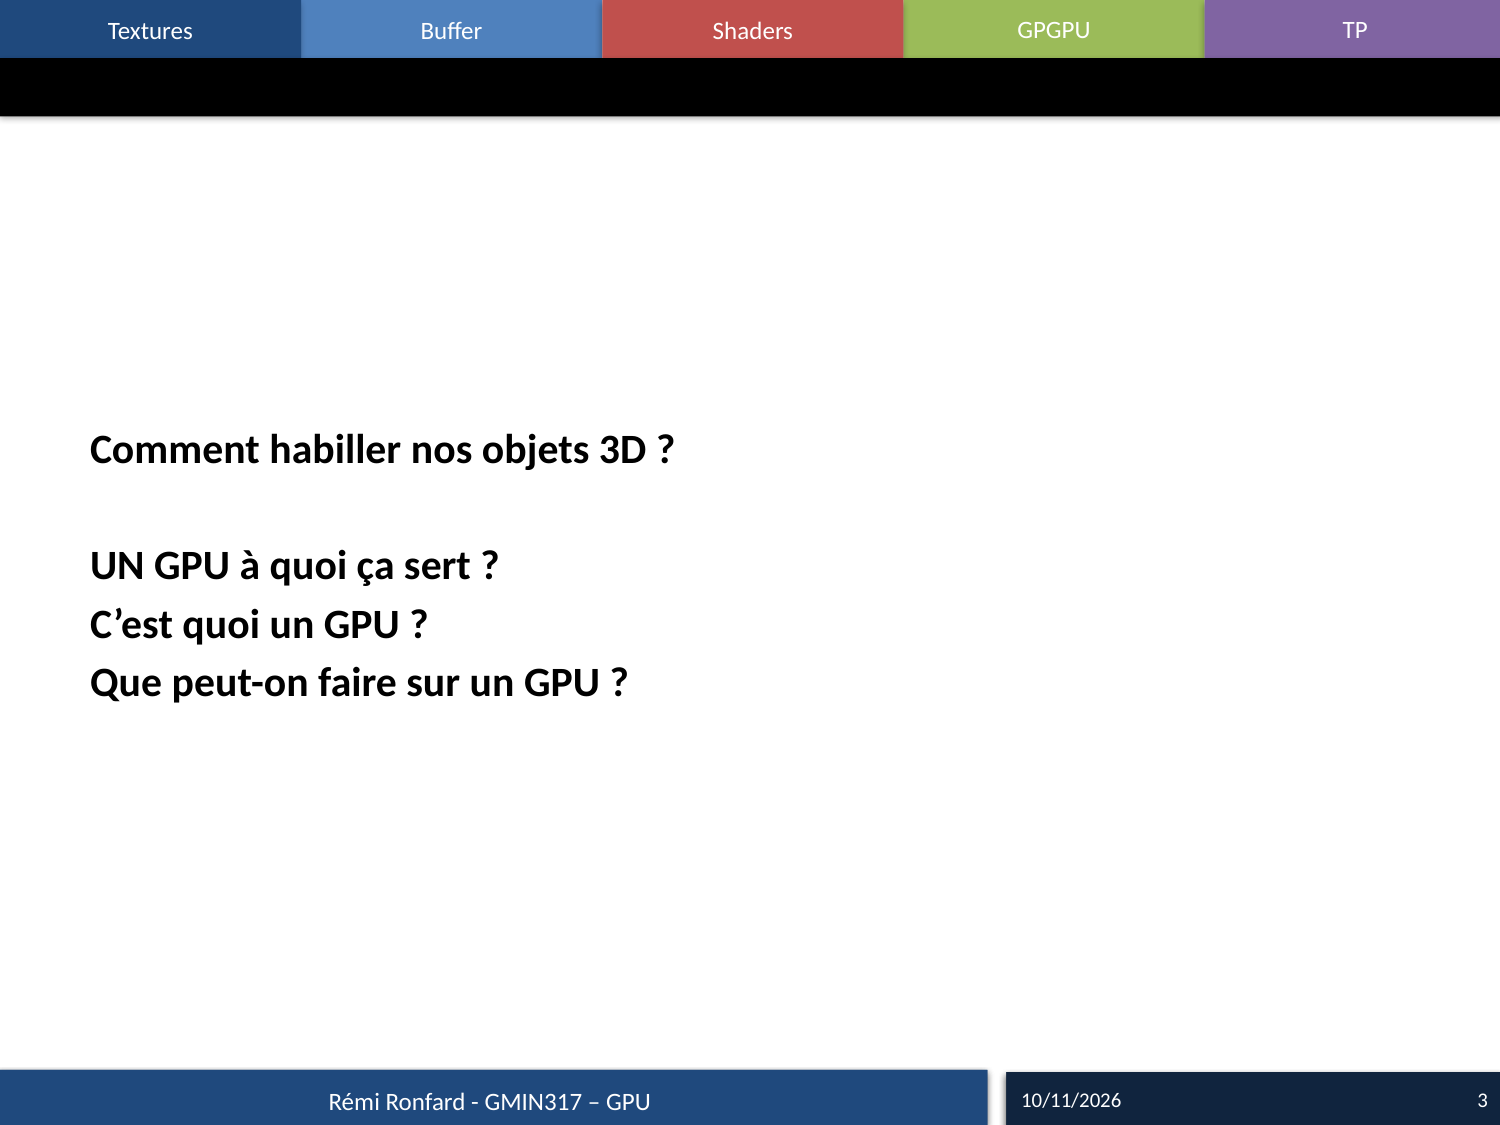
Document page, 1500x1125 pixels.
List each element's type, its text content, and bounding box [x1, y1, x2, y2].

list Comment habiller nos objets 3D ? UN GPU à quoi ça sert ? C’est quoi un GPU ? Que peut-on faire sur un GPU ? [75, 179, 1425, 1005]
slide_number 3 [1152, 1071, 1500, 1125]
footer Rémi Ronfard - GMIN317 – GPU [0, 1072, 988, 1125]
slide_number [1006, 1070, 1153, 1125]
